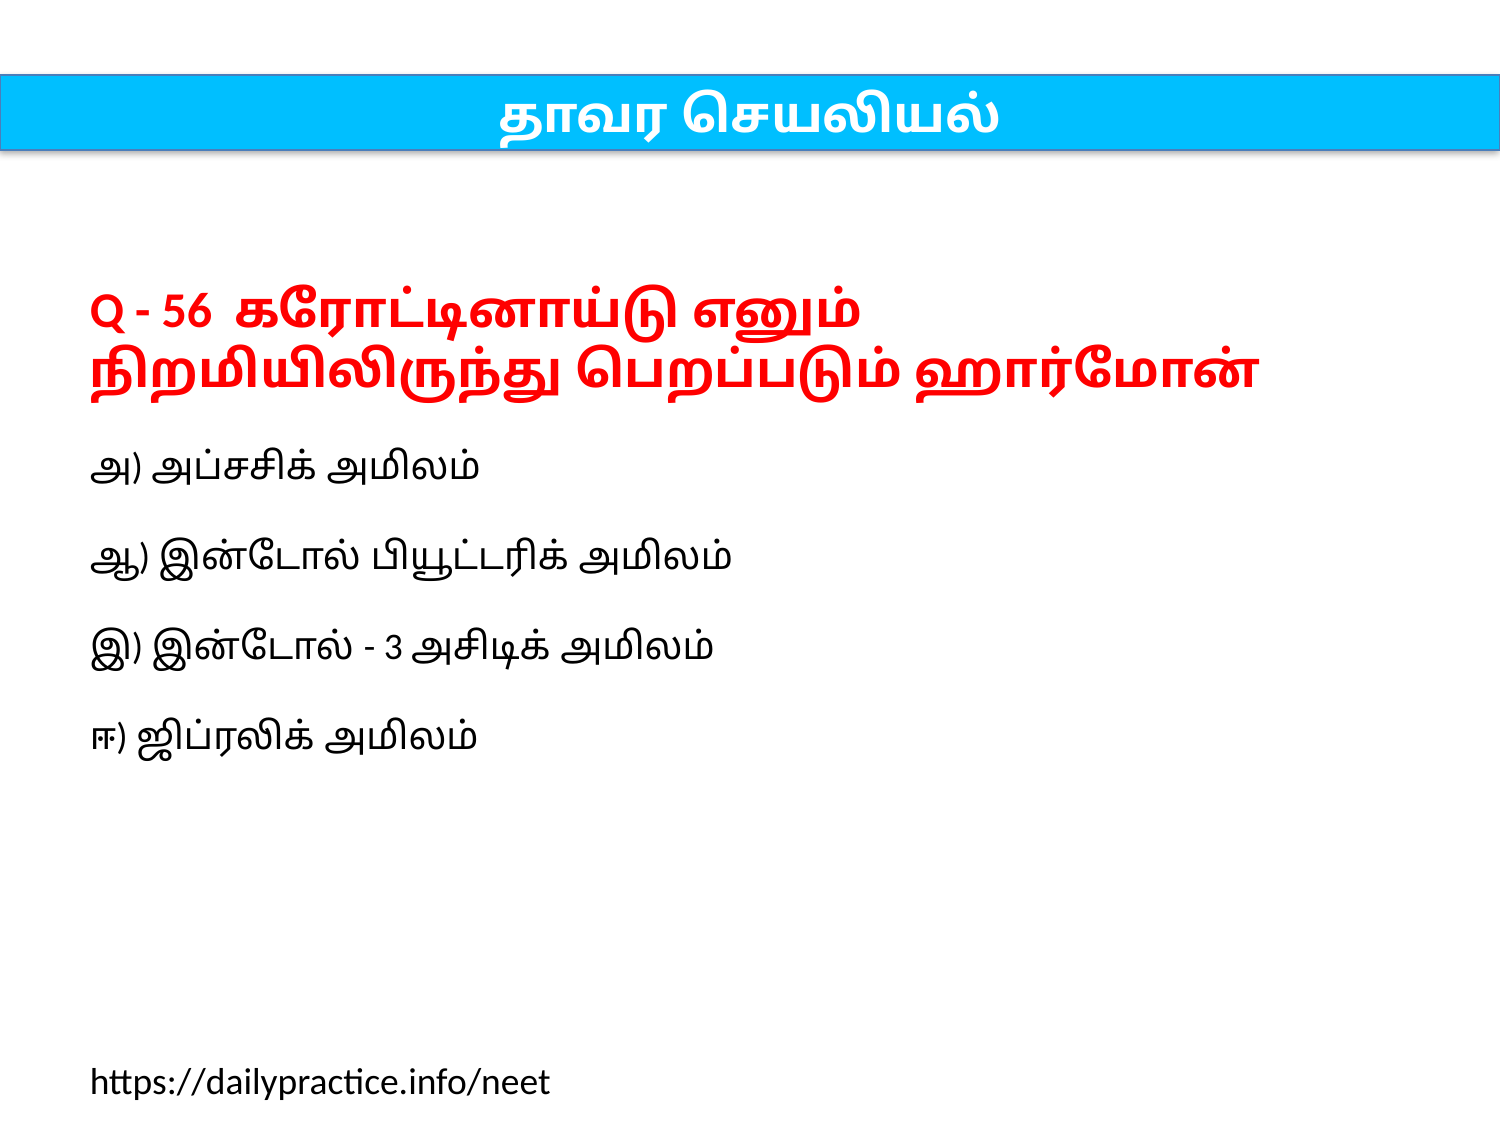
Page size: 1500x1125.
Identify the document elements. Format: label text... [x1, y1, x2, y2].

text_box Q - 56 கரோட்டினாய்டு எனும் நிறமியிலிருந்து பெறப்படும் ஹார்மோன் அ) அப்சசிக் அமிலம் ஆ) இன்டோல் பியூட்டரிக் அமிலம் இ) இன்டோல் - 3 அசிடிக் அமிலம் ஈ) ஜிப்ரலிக் அமிலம் [74, 224, 1275, 825]
text_box தாவர செயலியல் [0, 74, 1500, 151]
text_box https://dailypractice.info/neet [74, 1049, 675, 1110]
